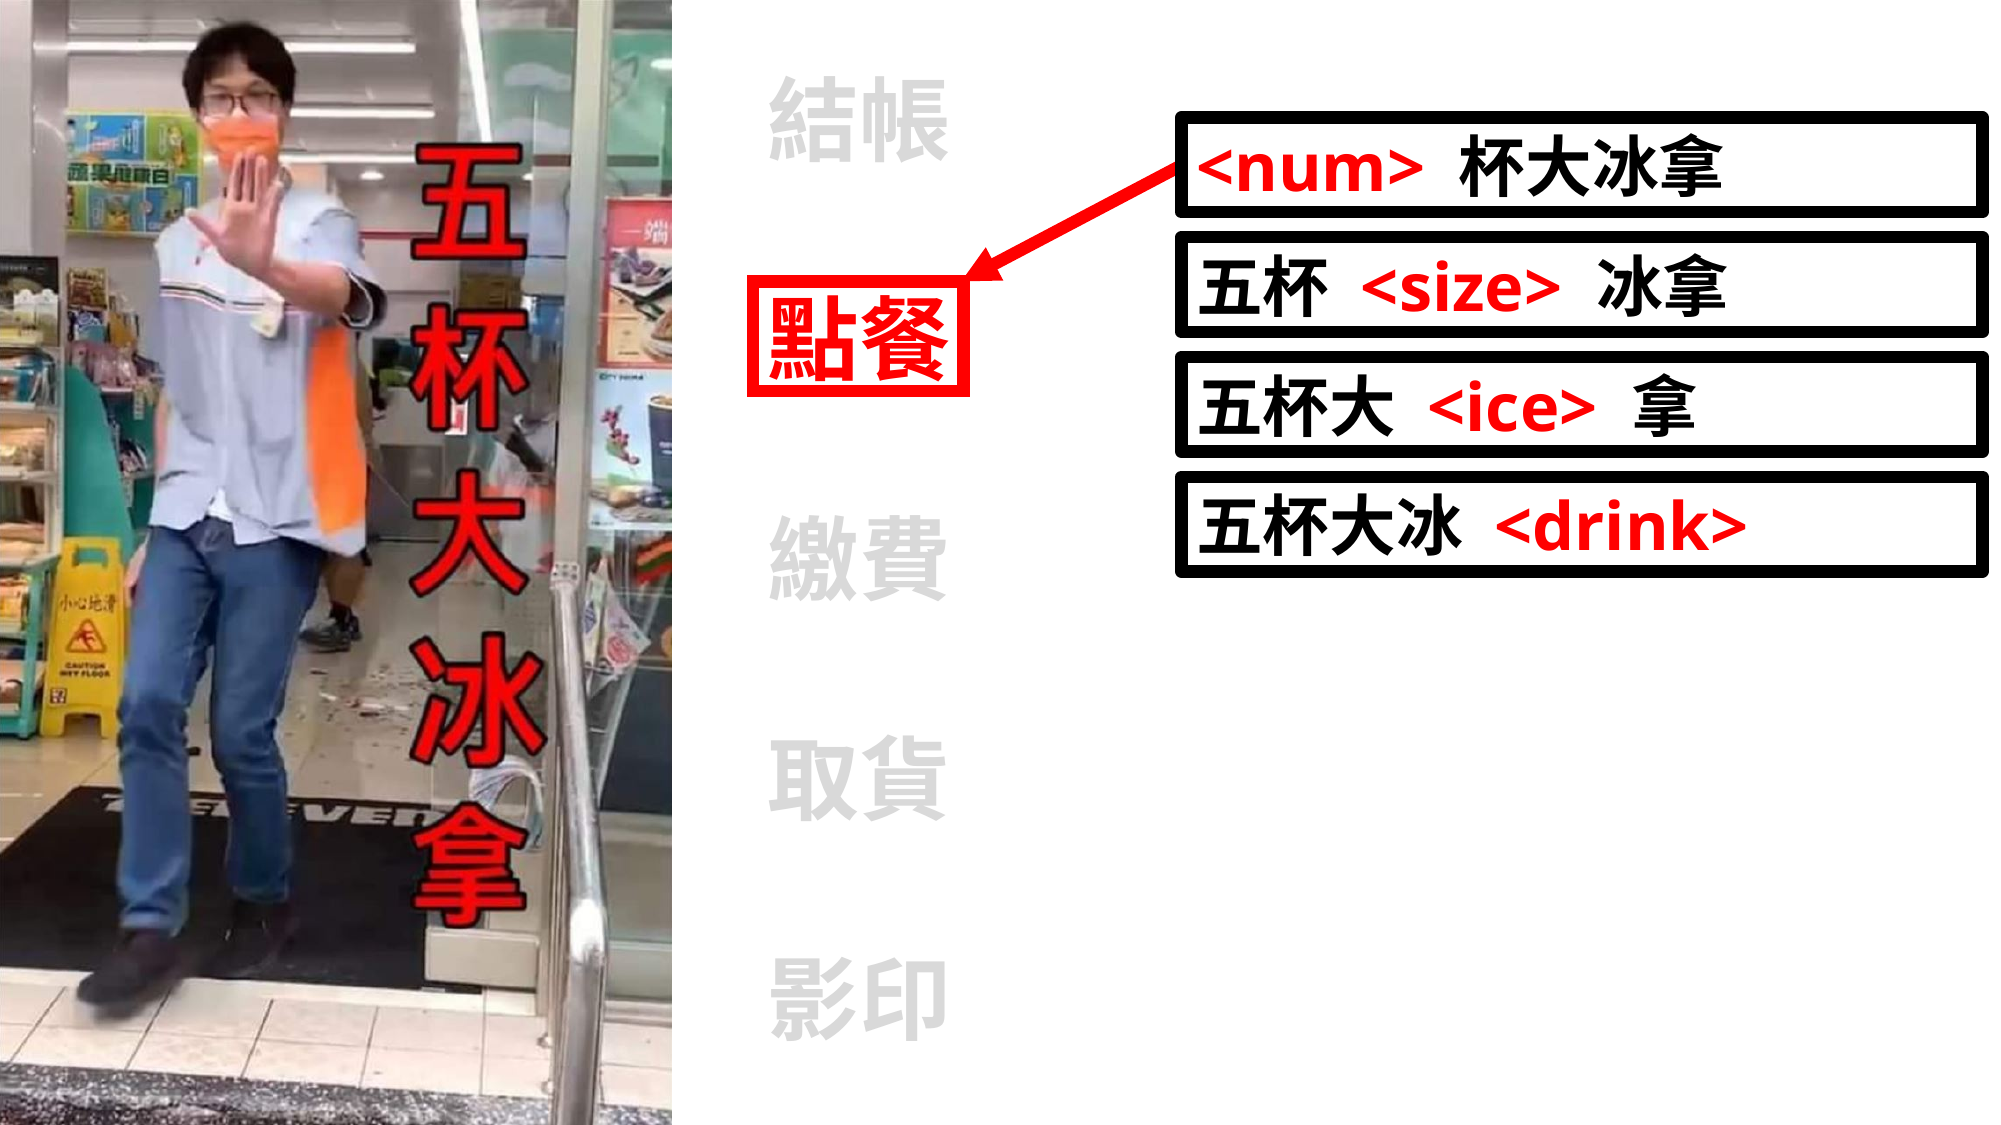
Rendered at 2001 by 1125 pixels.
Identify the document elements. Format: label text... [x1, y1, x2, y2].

text_box 結帳 點餐 繳費 取貨 影印 [753, 282, 1062, 1060]
text_box 五杯 <size> 冰拿 [1181, 237, 1983, 332]
text_box 結帳 點餐 繳費 取貨 影印 [753, 55, 1062, 280]
picture [0, 0, 672, 1125]
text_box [961, 165, 1182, 282]
text_box [752, 280, 964, 392]
text_box 五杯大 <ice> 拿 [1181, 357, 1983, 452]
text_box 五杯大冰 <drink> [1181, 476, 1983, 572]
text_box <num> 杯大冰拿 [1181, 117, 1983, 213]
